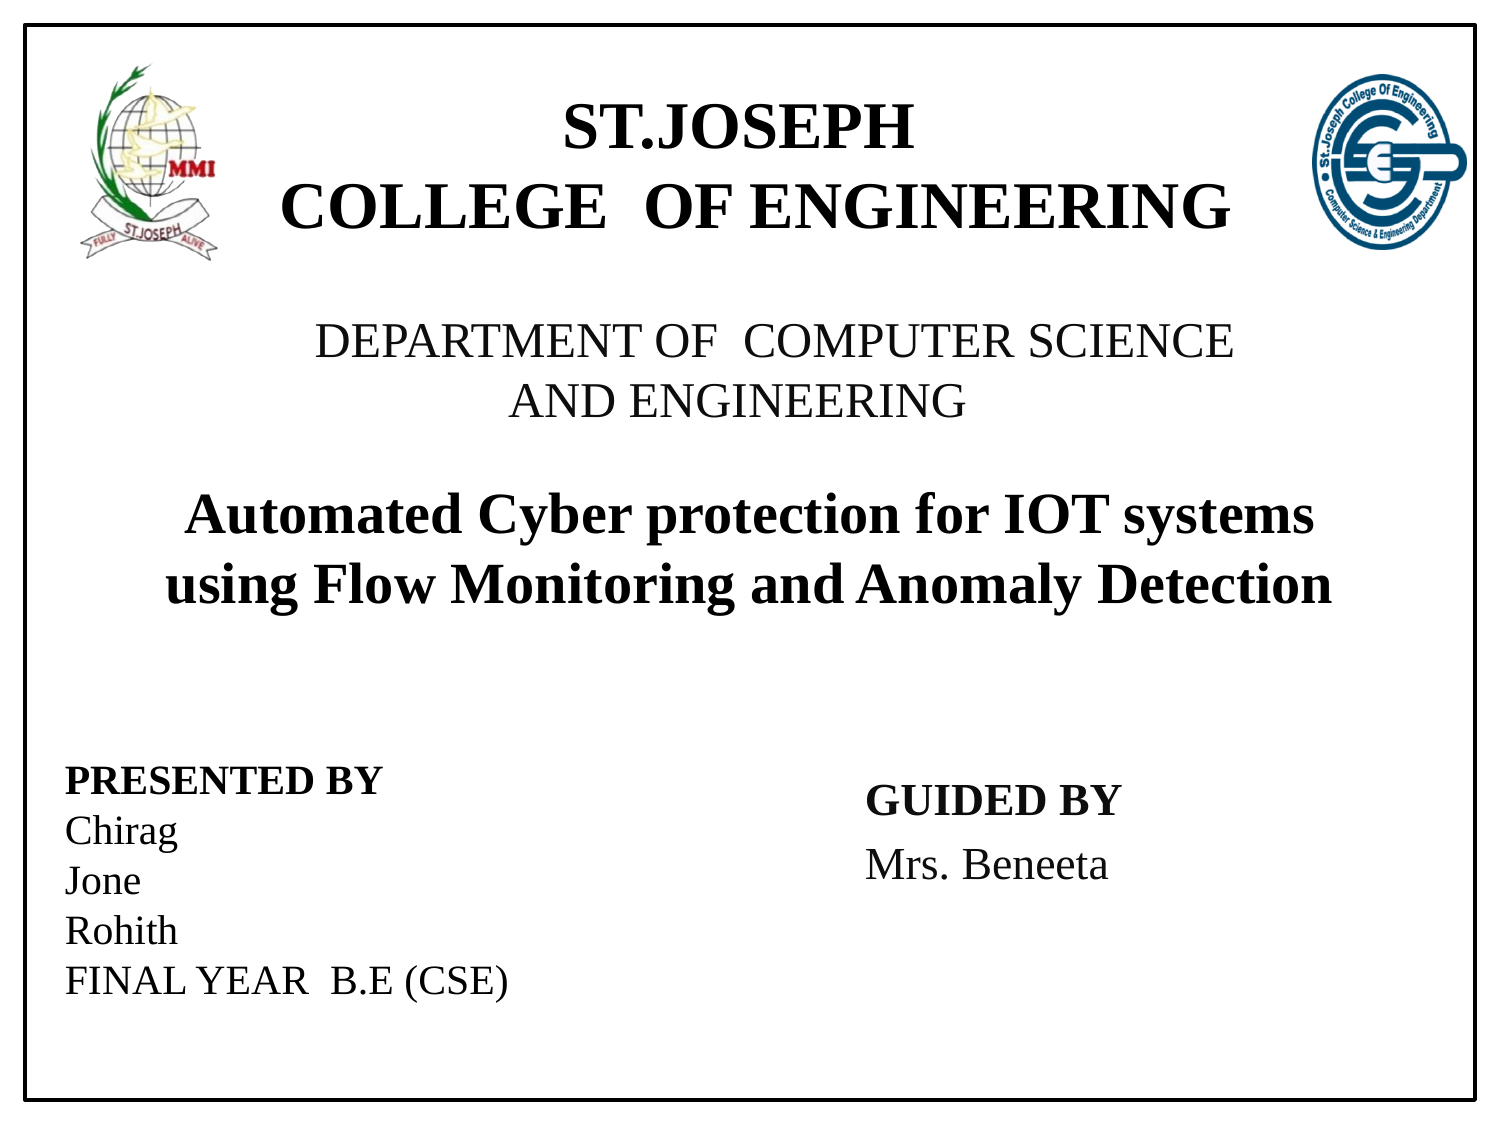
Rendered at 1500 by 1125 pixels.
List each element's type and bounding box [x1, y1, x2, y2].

picture [1312, 174, 1381, 251]
picture [24, 62, 276, 262]
text_box [23, 23, 1477, 1102]
picture [1312, 74, 1376, 151]
picture [1385, 165, 1468, 251]
picture [1389, 74, 1468, 160]
picture [1317, 81, 1458, 244]
